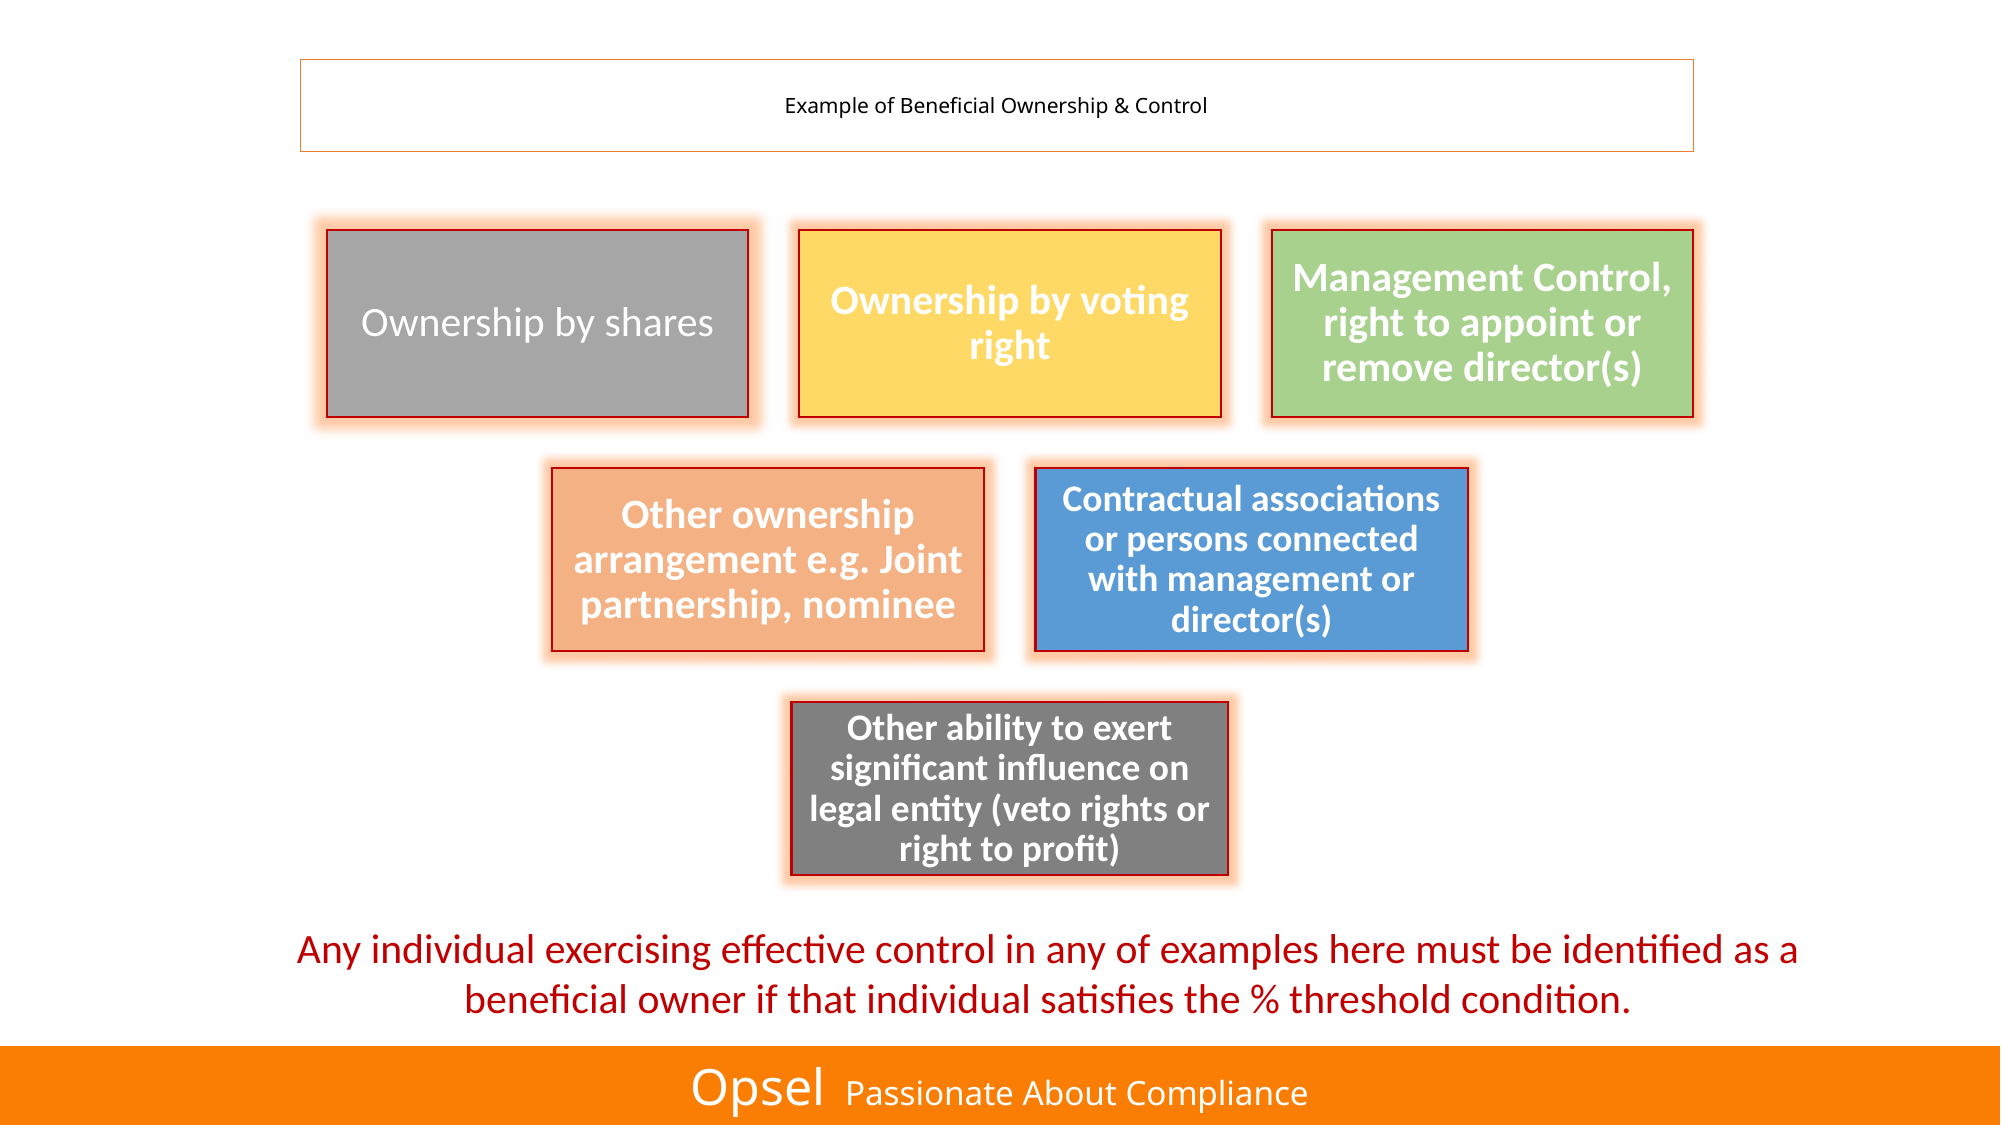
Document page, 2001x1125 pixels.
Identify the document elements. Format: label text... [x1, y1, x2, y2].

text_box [326, 223, 1694, 882]
text_box Any individual exercising effective control in any of examples here must be identified as a beneficial owner if that individual satisfies the % threshold condition. [201, 914, 1895, 1030]
text_box Opsel Passionate About Compliance [0, 1045, 2000, 1125]
title Example of Beneficial Ownership & Control [300, 59, 1694, 152]
